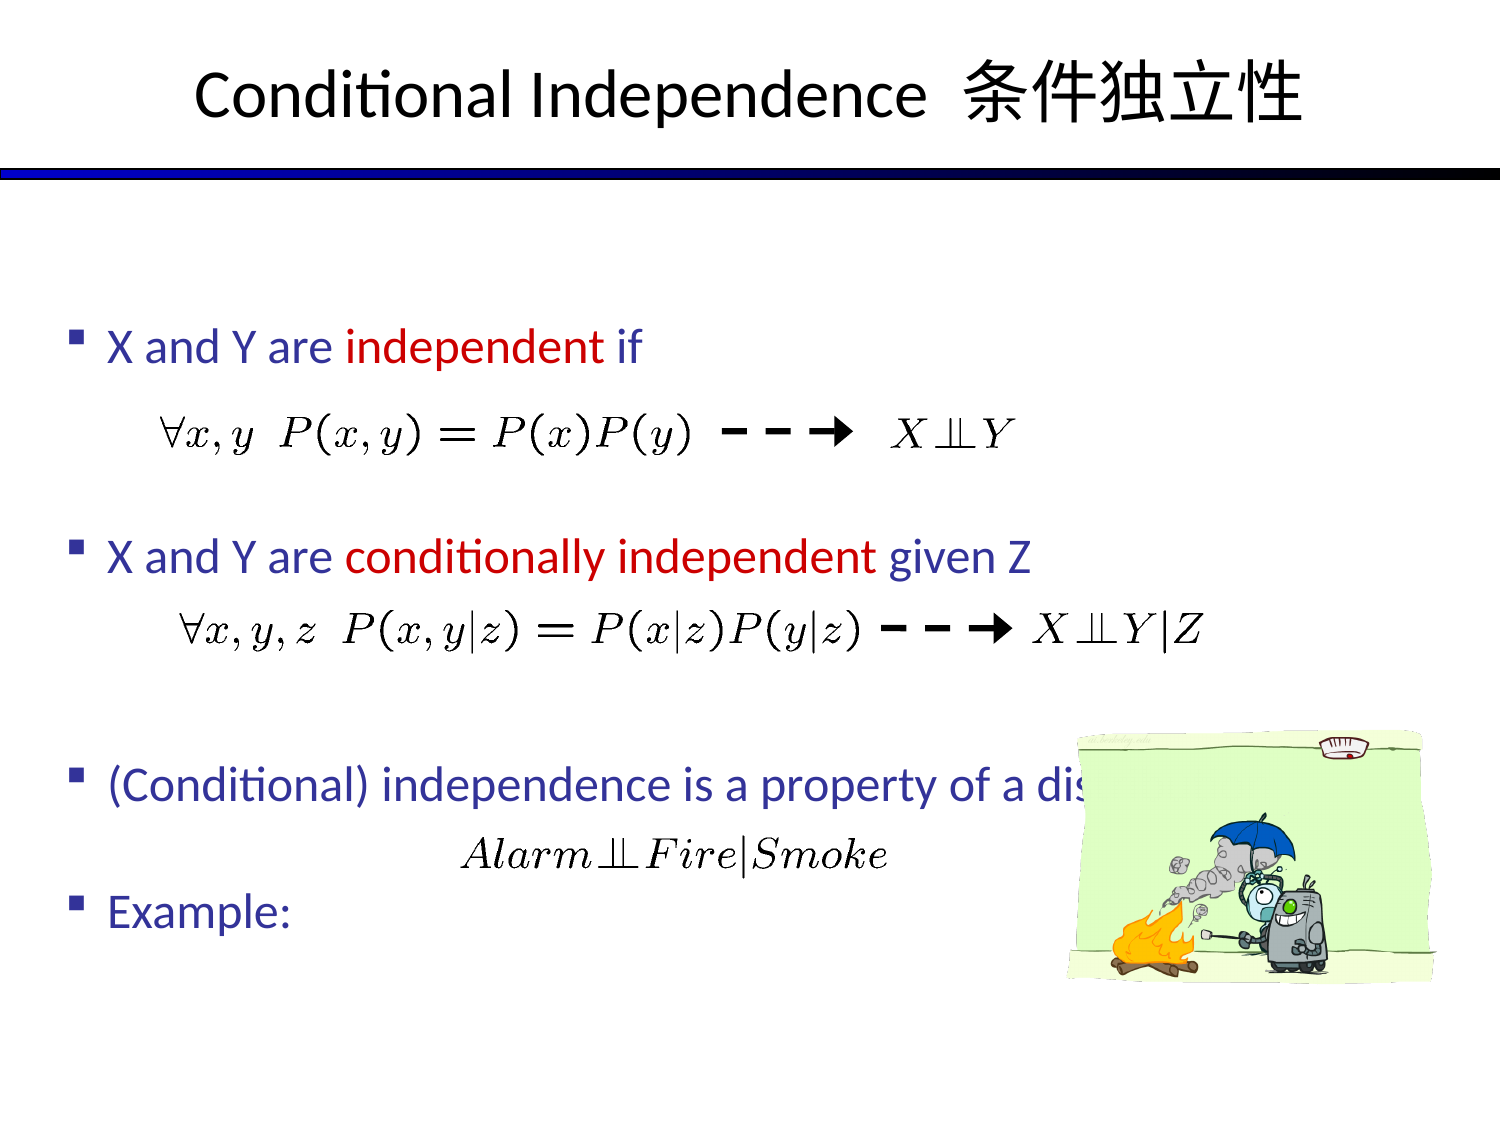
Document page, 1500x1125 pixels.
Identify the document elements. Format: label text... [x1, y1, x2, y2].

picture [1030, 609, 1204, 655]
picture [890, 417, 1016, 451]
list X and Y are independent if X and Y are conditionally independent given Z (Conditional) independence is a property of a distribution Example: [49, 312, 1388, 895]
picture [459, 834, 887, 880]
title Conditional Independence 条件独立性 [0, 0, 1500, 184]
text_box [833, 420, 854, 442]
picture [159, 412, 690, 457]
picture [1059, 721, 1500, 1078]
picture [177, 609, 860, 655]
